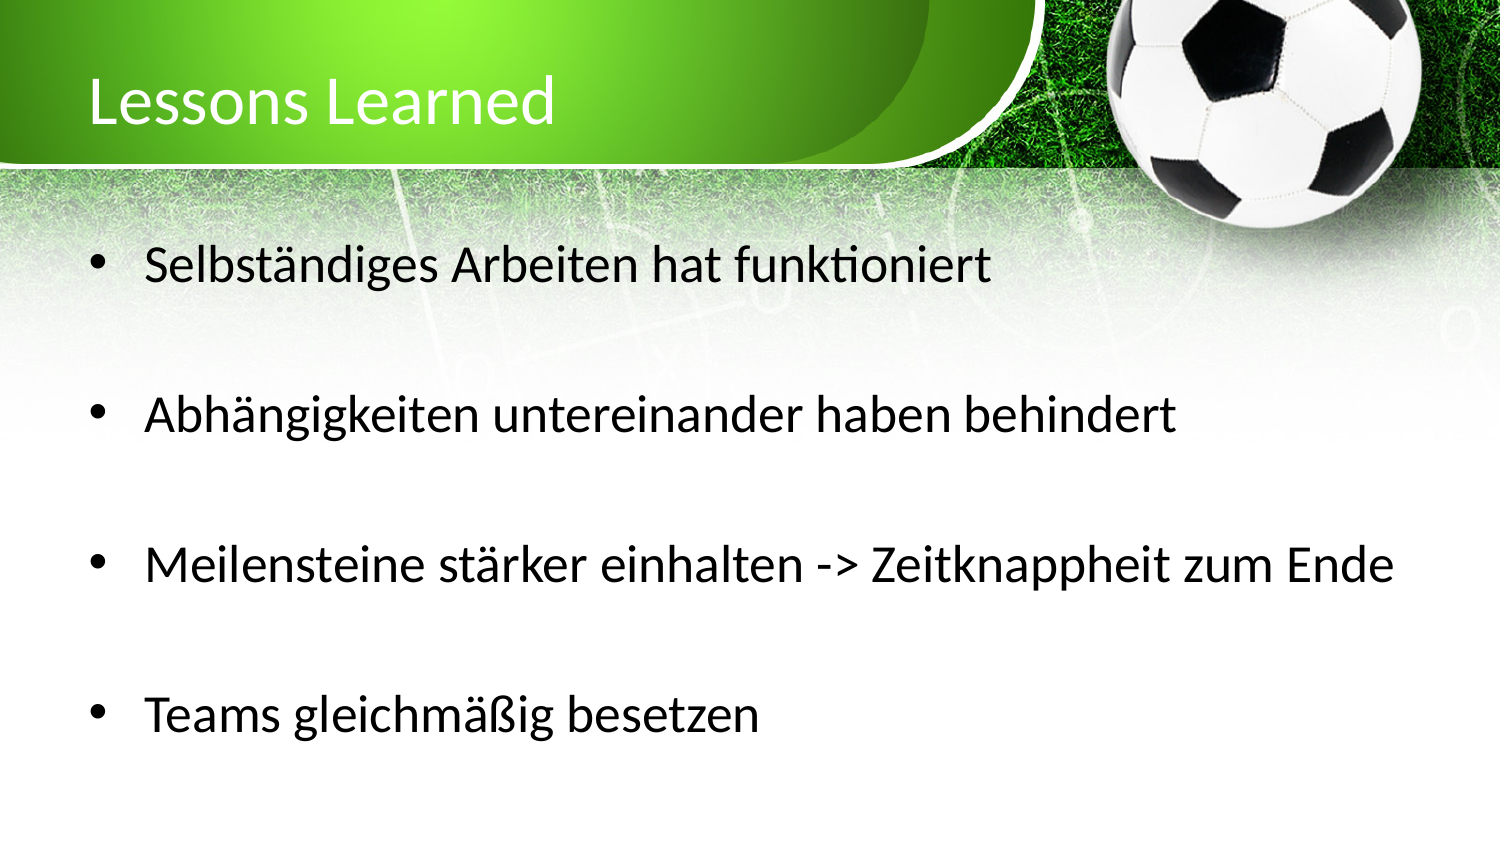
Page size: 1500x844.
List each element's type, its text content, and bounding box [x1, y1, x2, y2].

list Selbständiges Arbeiten hat funktioniert Abhängigkeiten untereinander haben behindert Meilensteine stärker einhalten -> Zeitknappheit zum Ende Teams gleichmäßig besetzen [73, 221, 1427, 798]
title Lessons Learned [73, 46, 1427, 147]
picture [0, 0, 1500, 844]
